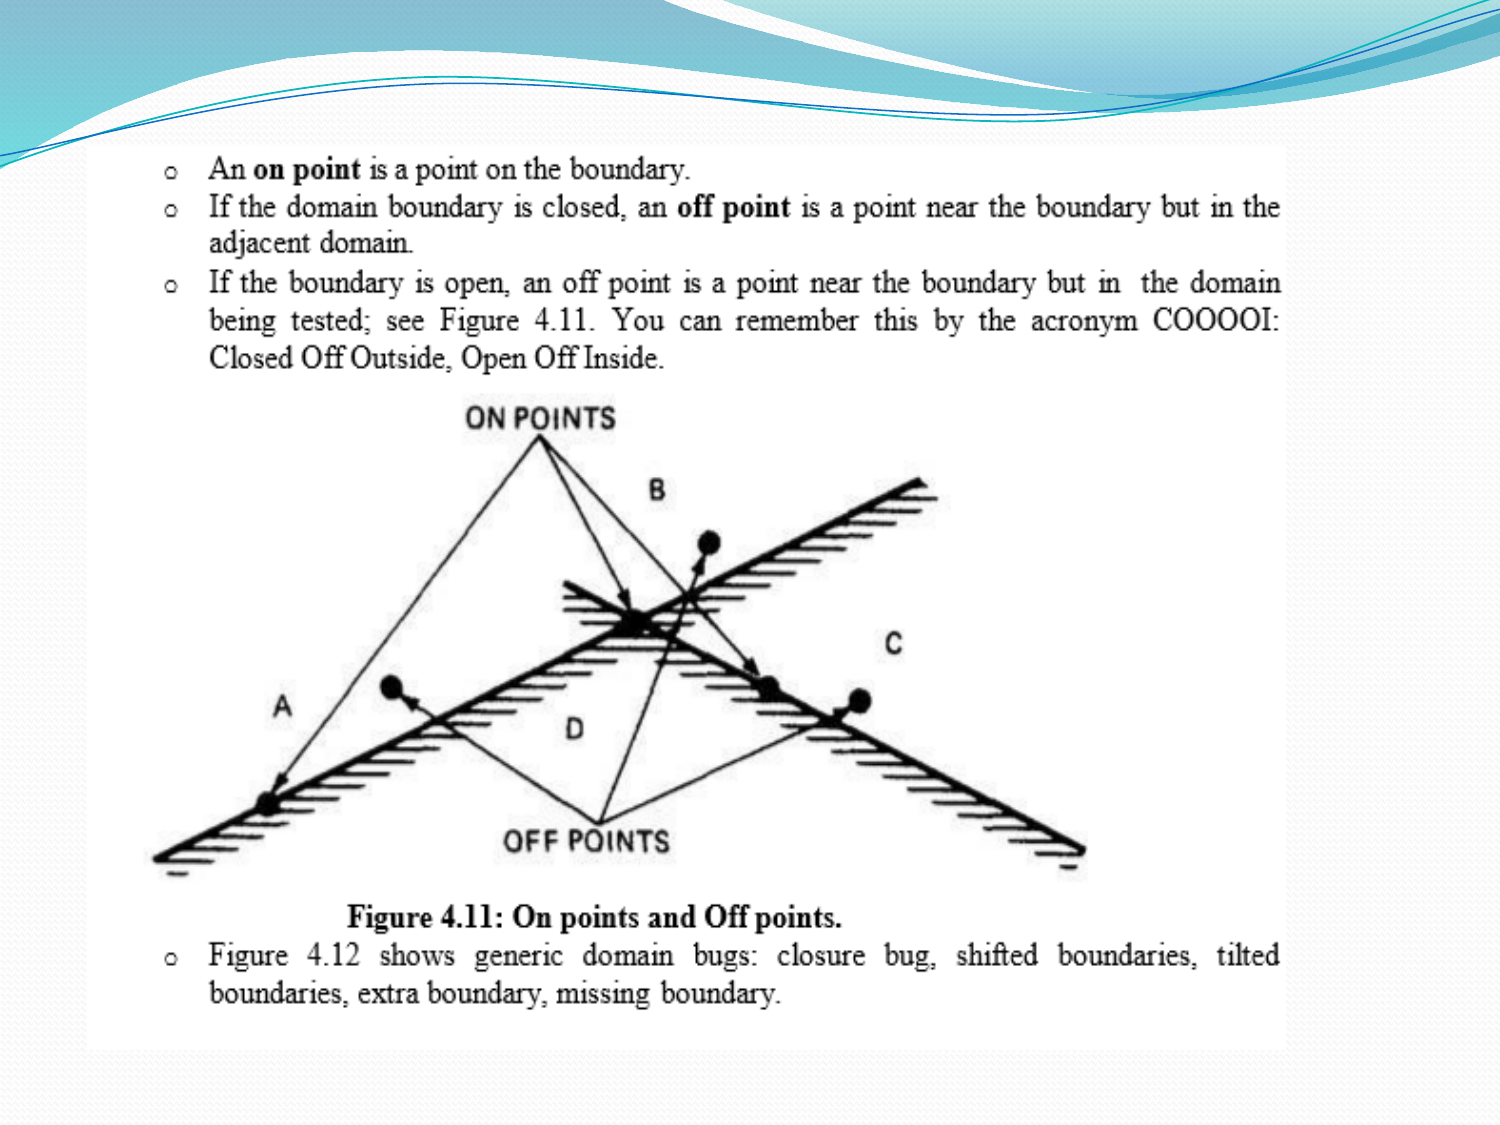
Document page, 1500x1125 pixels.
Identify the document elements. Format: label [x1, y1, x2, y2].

list [87, 146, 1286, 1051]
